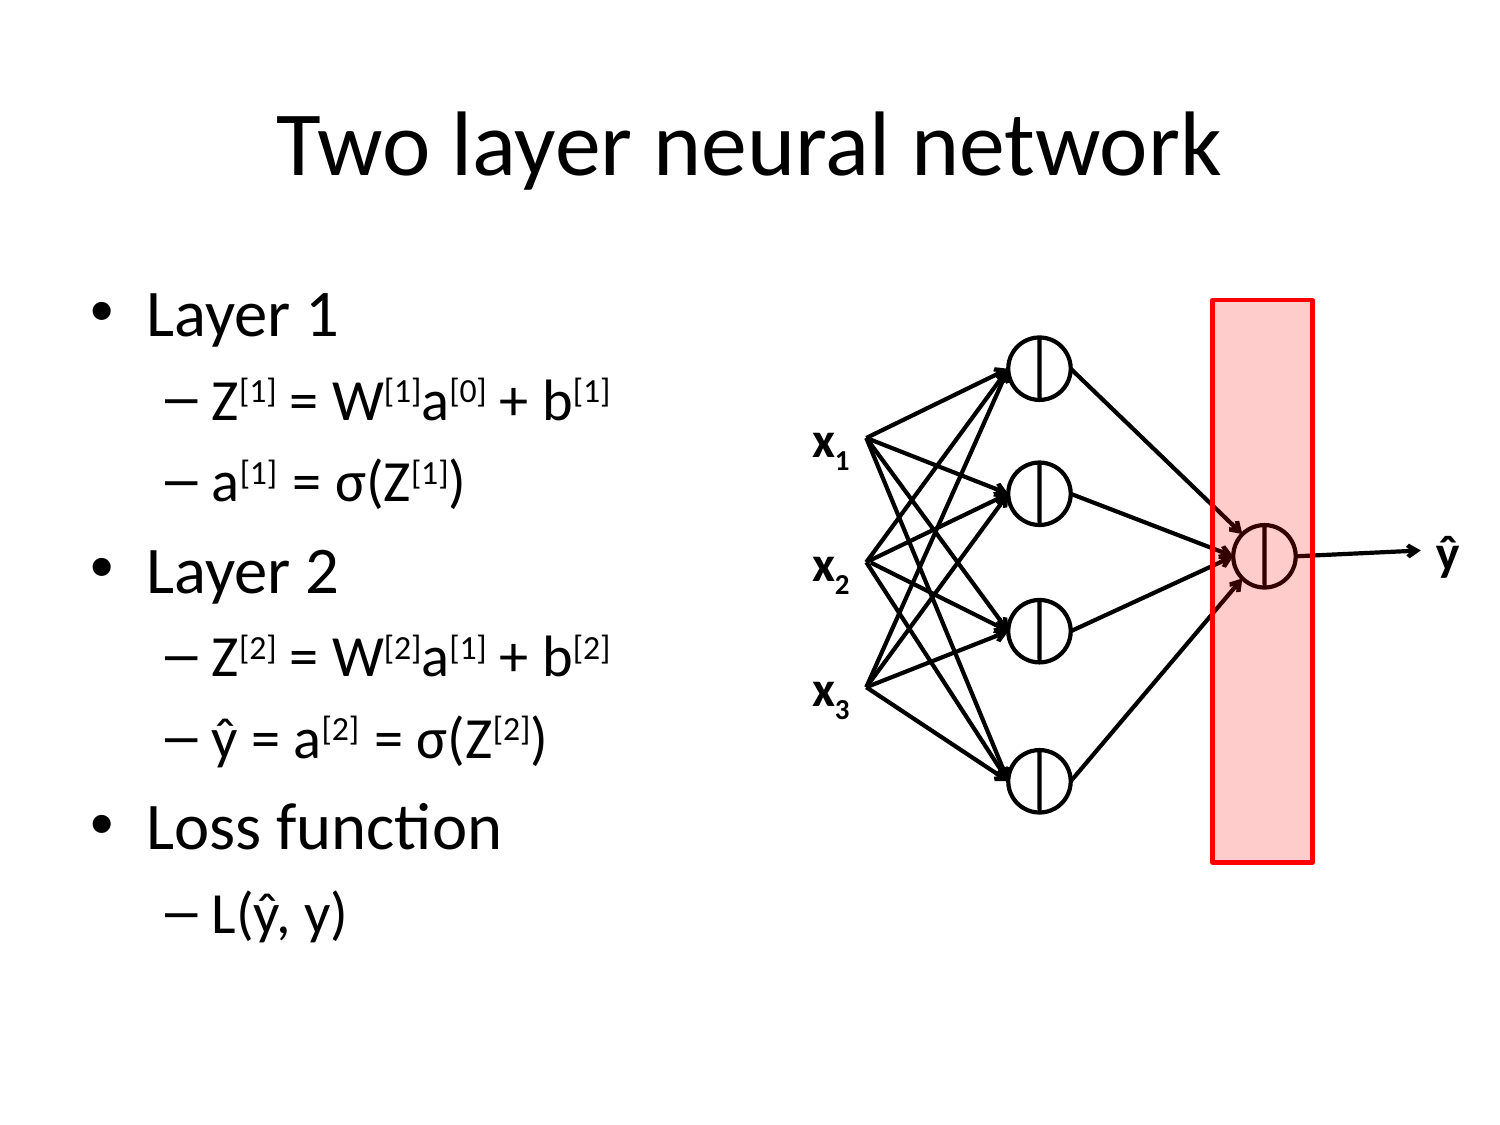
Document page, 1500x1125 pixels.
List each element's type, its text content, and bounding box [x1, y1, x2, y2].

title Two layer neural network [75, 45, 1425, 233]
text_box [795, 299, 1476, 863]
list Layer 1 Z[1] = W[1]a[0] + b[1] a[1] = σ(Z[1]) Layer 2 Z[2] = W[2]a[1] + b[2] ŷ = a[2] = σ(Z[2]) Loss function L(ŷ, y) [75, 262, 1463, 1075]
